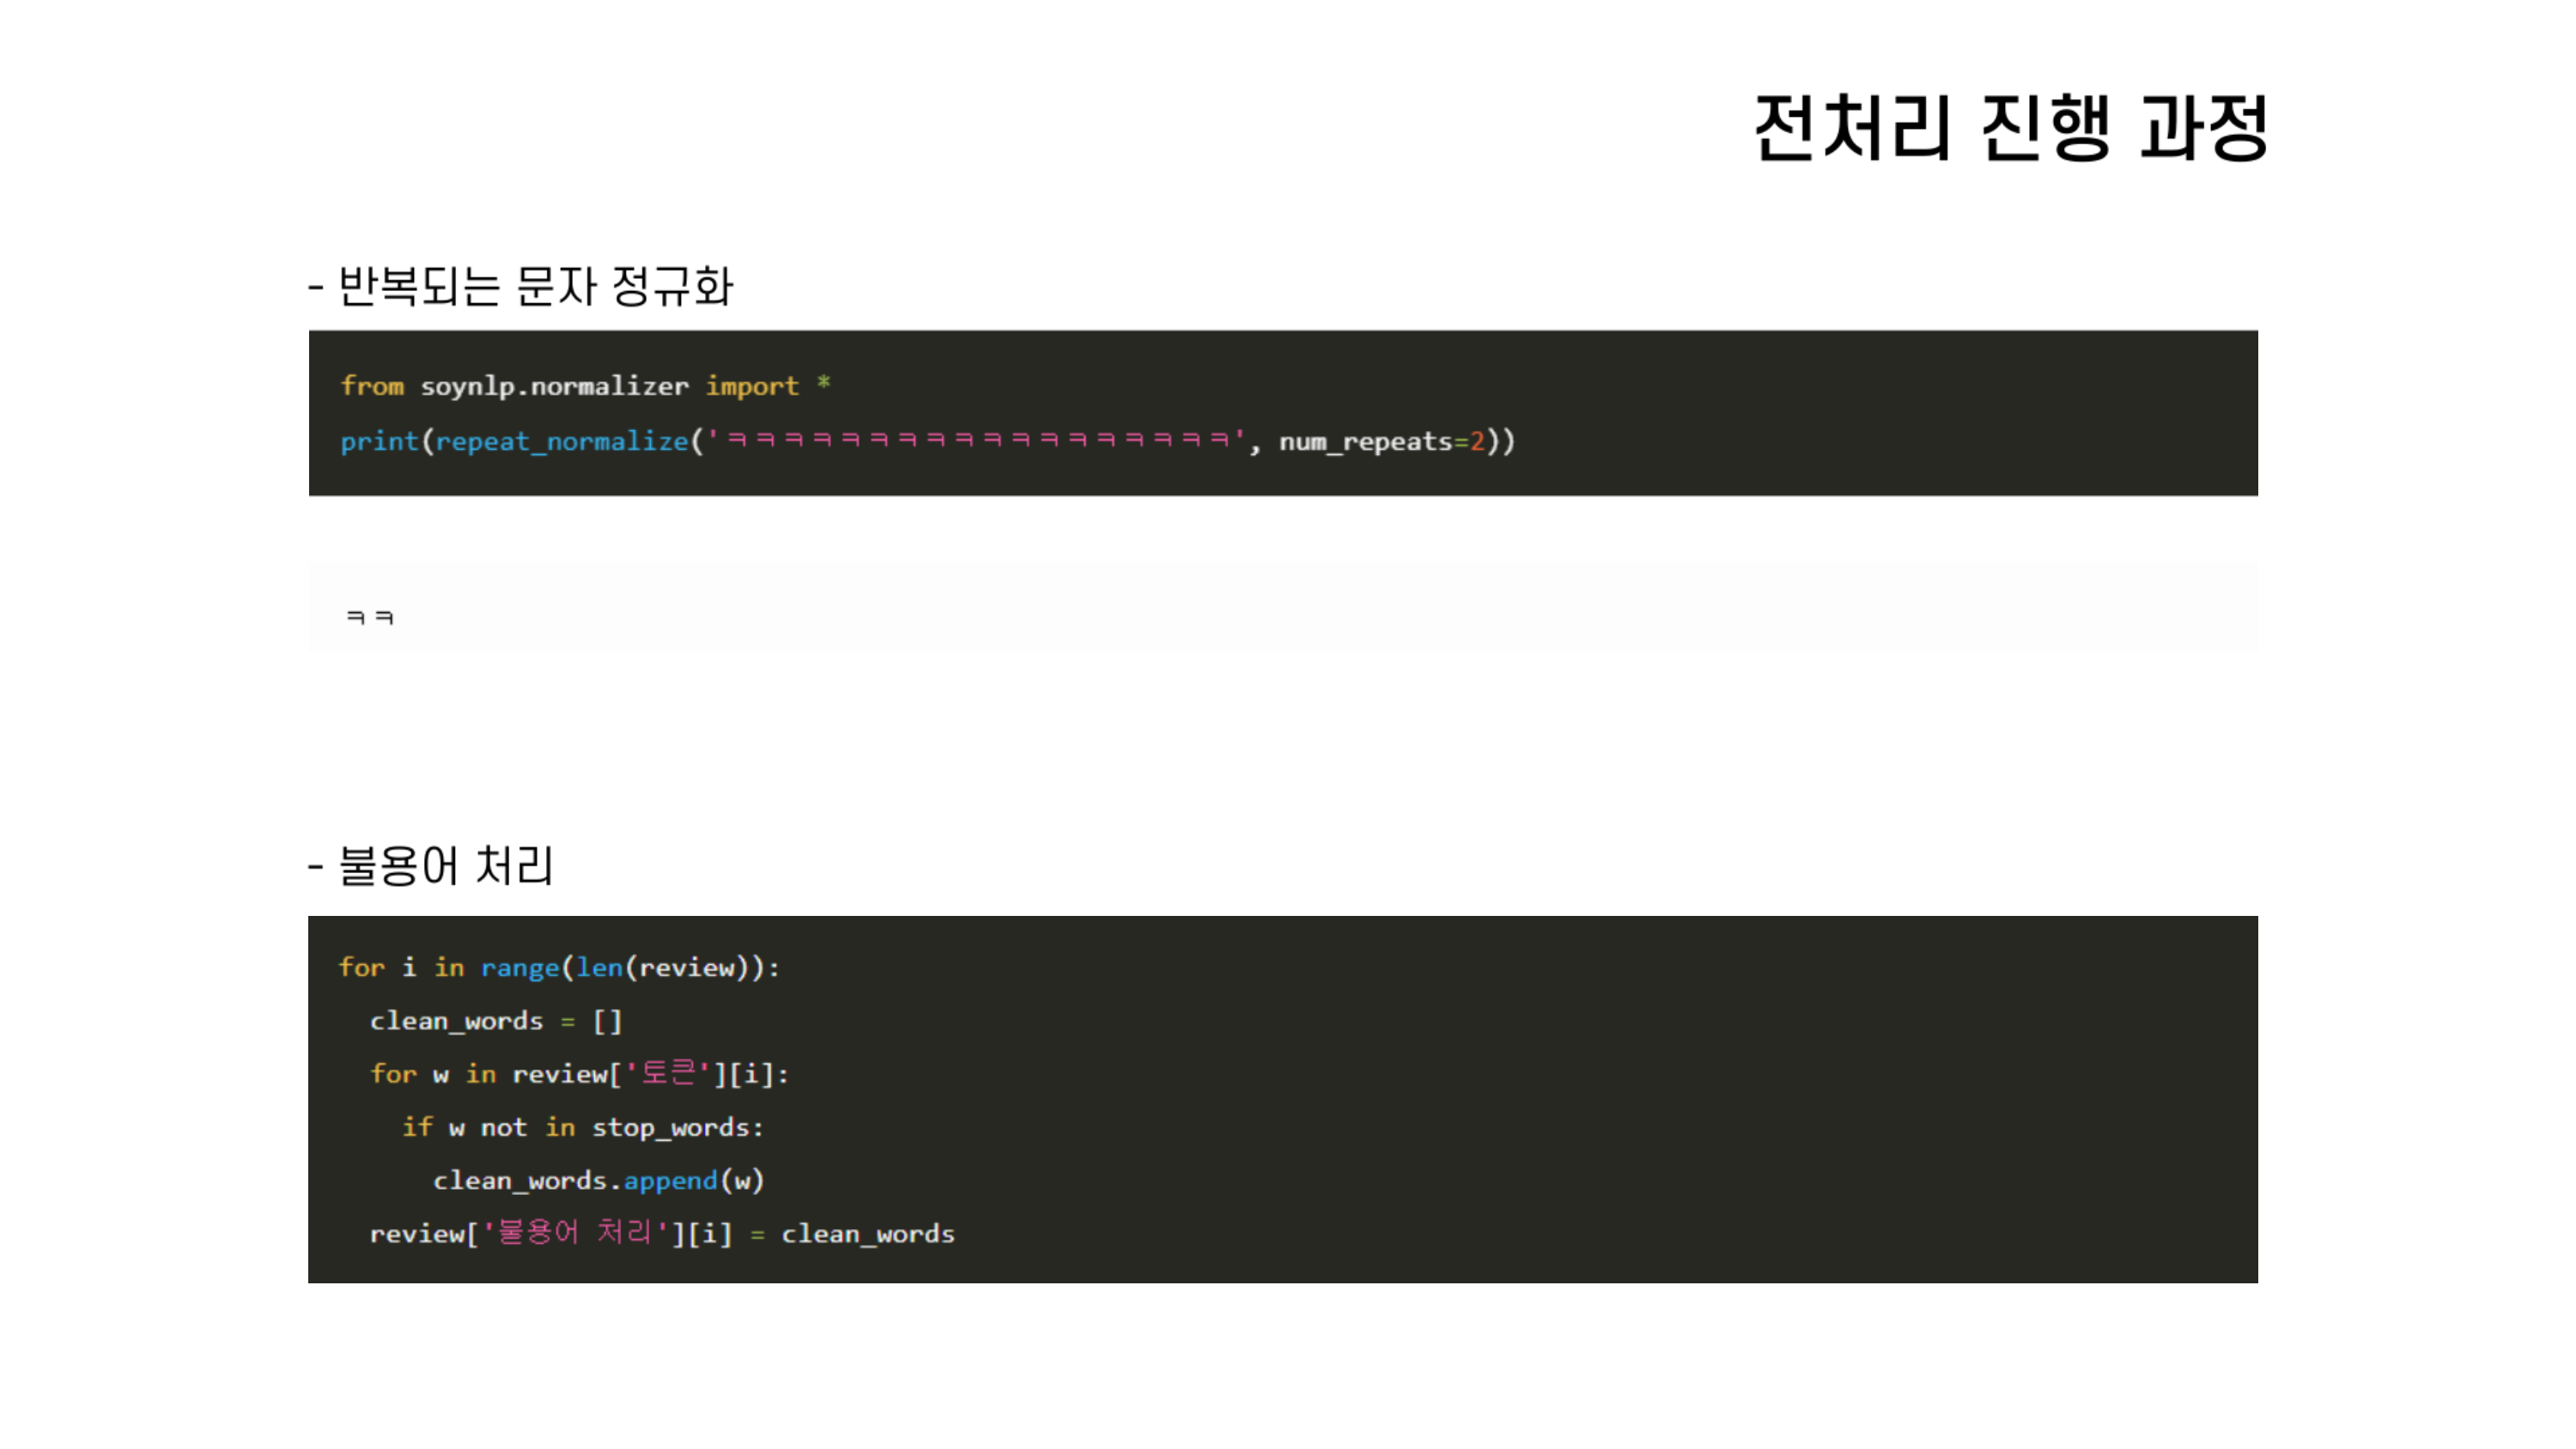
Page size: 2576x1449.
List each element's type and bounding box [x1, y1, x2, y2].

text_box [308, 916, 2258, 1284]
picture [0, 248, 754, 336]
text_box [309, 327, 2258, 653]
picture [0, 828, 576, 916]
picture [1225, 66, 2306, 210]
